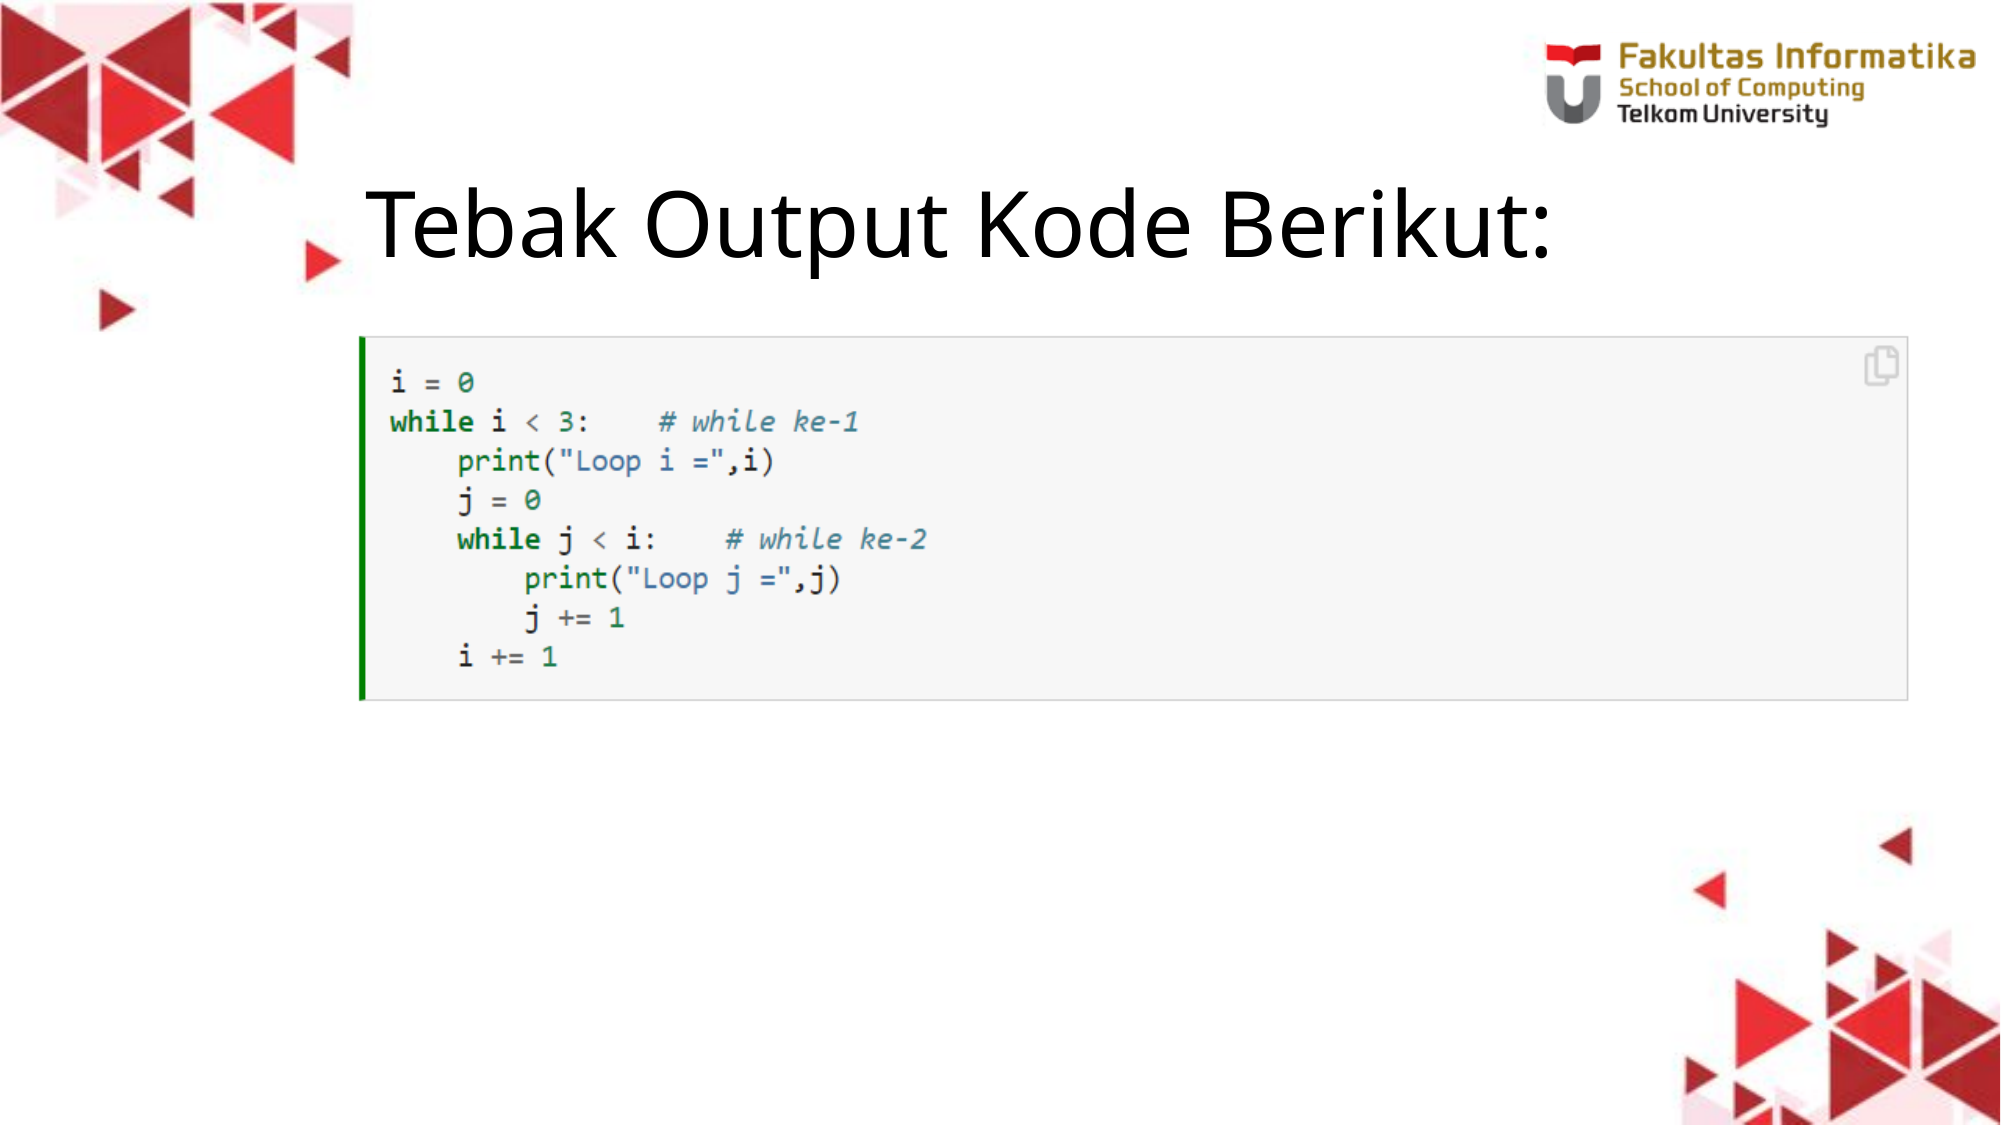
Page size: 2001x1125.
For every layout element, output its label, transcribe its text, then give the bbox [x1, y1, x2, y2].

picture [0, 0, 2001, 1125]
title Tebak Output Kode Berikut: [350, 154, 2000, 289]
